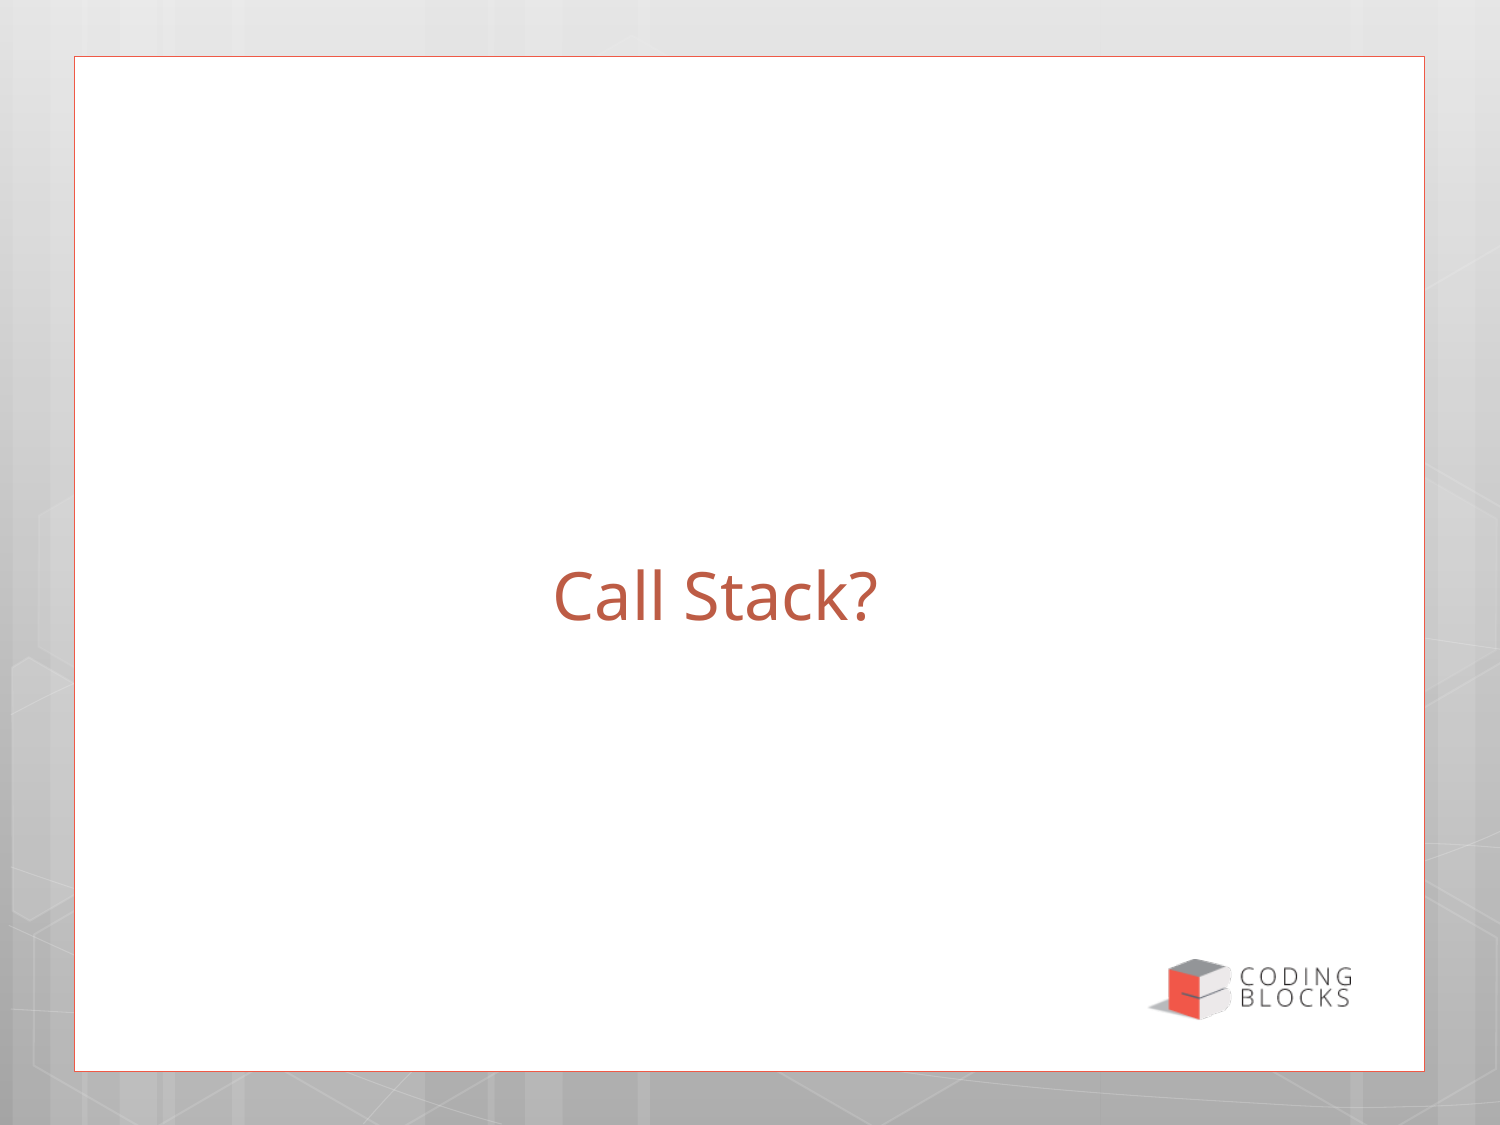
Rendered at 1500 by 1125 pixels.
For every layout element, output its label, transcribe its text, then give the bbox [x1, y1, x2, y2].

title Call Stack? [537, 547, 1500, 642]
picture [1146, 959, 1351, 1021]
